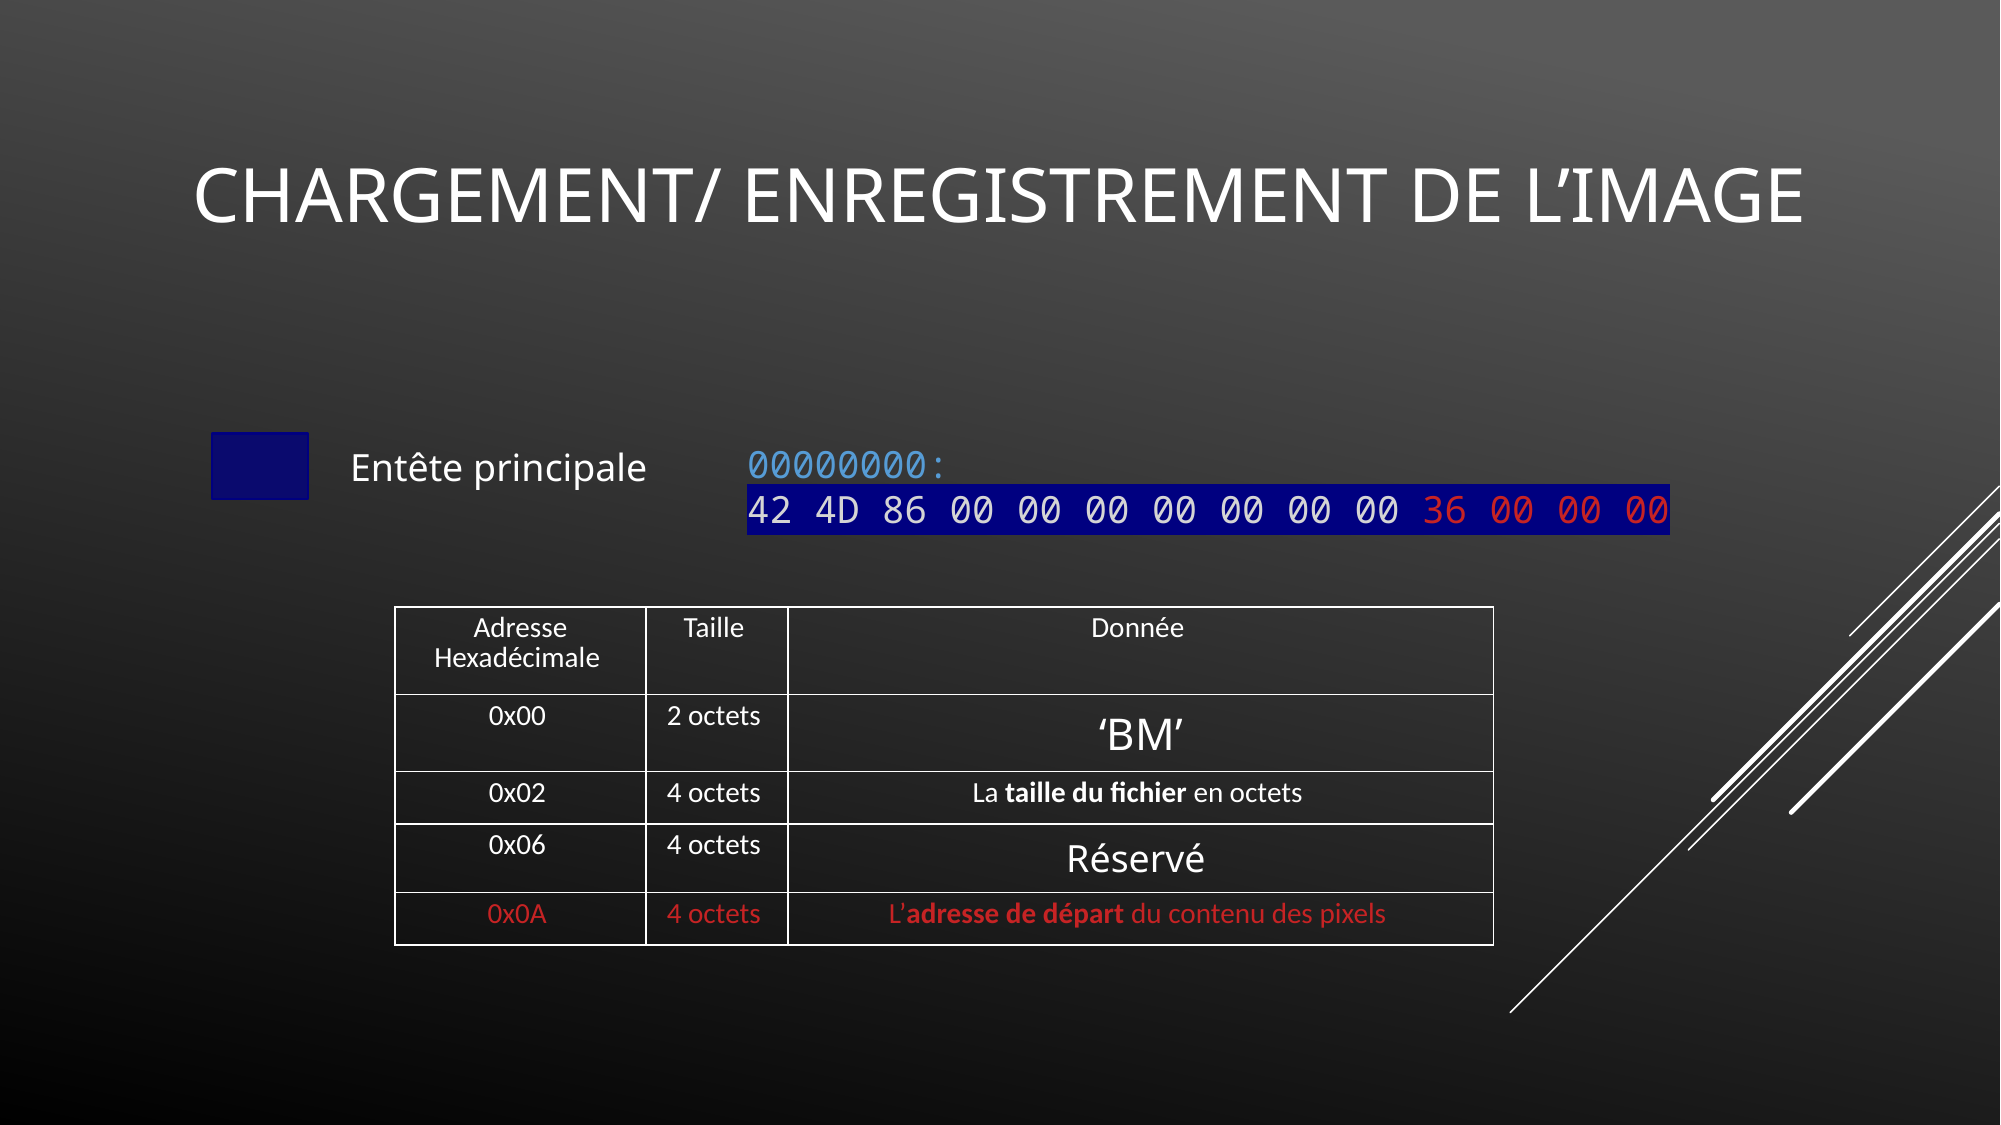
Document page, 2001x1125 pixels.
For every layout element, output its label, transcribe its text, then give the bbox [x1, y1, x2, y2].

table_cell 0x02 [396, 772, 645, 823]
table_header Donnée [789, 608, 1493, 694]
table_cell Réservé [789, 825, 1493, 892]
table_header Adresse Hexadécimale [396, 608, 645, 694]
table_cell 4 octets [647, 825, 787, 892]
table_cell 0x00 [396, 695, 645, 771]
text_box [211, 432, 309, 500]
table_cell La taille du fichier en octets [789, 772, 1493, 823]
table_header Taille [647, 608, 787, 694]
table_cell 4 octets [647, 893, 787, 944]
text_box Entête principale [335, 436, 663, 497]
table_cell L’adresse de départ du contenu des pixels [789, 893, 1493, 944]
table_cell 2 octets [647, 695, 787, 771]
table_cell 0x06 [396, 825, 645, 892]
text_box 00000000: 42 4D 86 00 00 00 00 00 00 00 36 00 00 00 [732, 433, 1734, 539]
table_cell 0x0A [396, 893, 645, 944]
table_cell ‘BM’ [789, 695, 1493, 771]
text_box Chargement/ Enregistrement de l’image [0, 69, 2000, 317]
table_cell 4 octets [647, 772, 787, 823]
